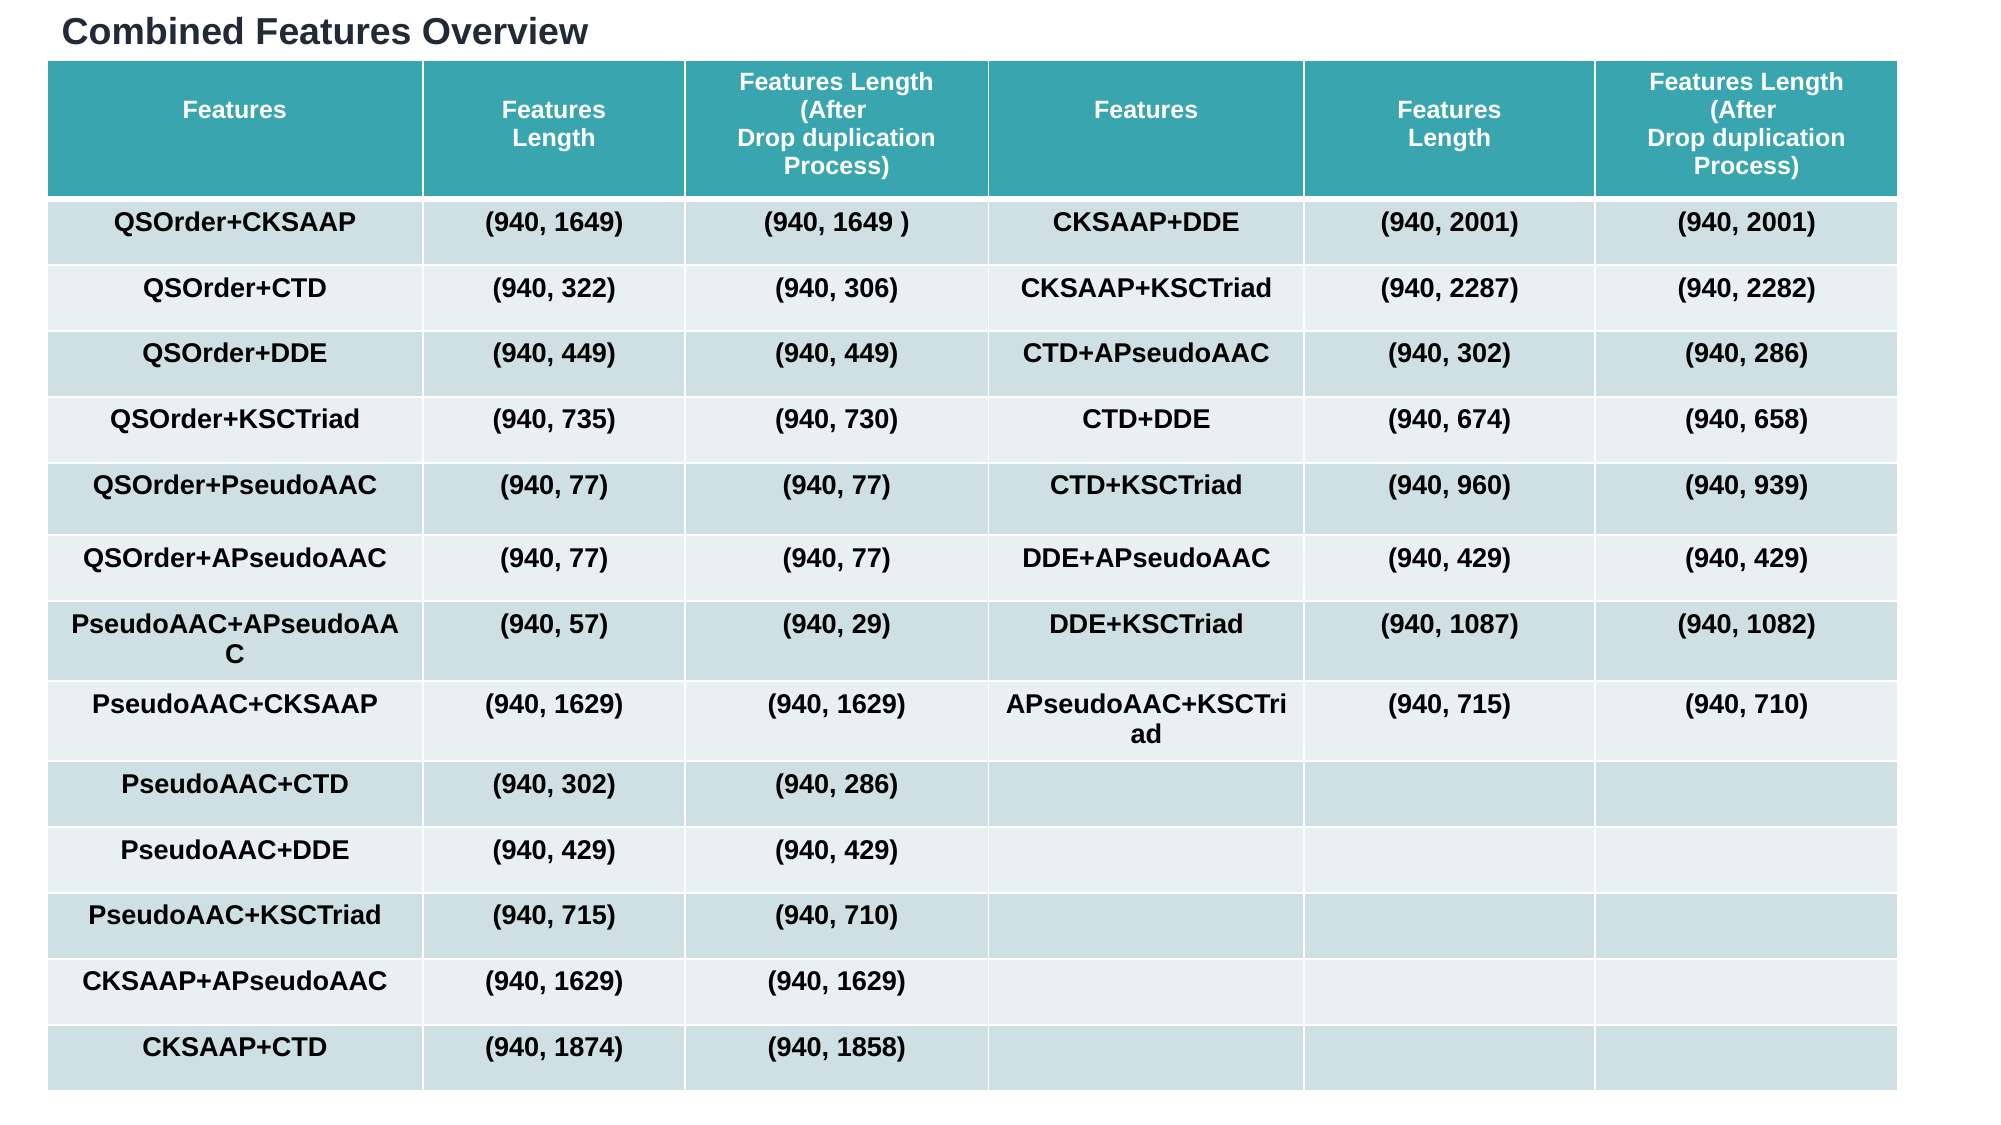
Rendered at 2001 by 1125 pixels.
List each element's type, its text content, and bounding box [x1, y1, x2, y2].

table_cell QSOrder+KSCTriad [48, 398, 422, 462]
table_cell (940, 710) [1596, 682, 1897, 760]
table_header Features Length (After Drop duplication Process) [1596, 61, 1897, 196]
table_cell (940, 715) [424, 894, 684, 958]
table_cell [1305, 762, 1594, 826]
table_cell [989, 828, 1303, 892]
table_cell [1596, 1026, 1897, 1090]
table_cell (940, 1087) [1305, 602, 1594, 680]
table_cell (940, 2001) [1596, 202, 1897, 264]
table_cell (940, 286) [1596, 332, 1897, 396]
table_cell [1305, 1026, 1594, 1090]
table_cell [989, 894, 1303, 958]
table_cell [1596, 960, 1897, 1024]
table_cell (940, 449) [686, 332, 988, 396]
table_cell (940, 960) [1305, 464, 1594, 534]
table_cell (940, 2282) [1596, 266, 1897, 330]
table_header Features [989, 61, 1303, 196]
table_cell (940, 1082) [1596, 602, 1897, 680]
table_cell (940, 1629) [686, 682, 988, 760]
table_cell QSOrder+PseudoAAC [48, 464, 422, 534]
text_box Combined Features Overview [46, 0, 1464, 60]
table_cell (940, 57) [424, 602, 684, 680]
table_cell CTD+DDE [989, 398, 1303, 462]
table_cell (940, 710) [686, 894, 988, 958]
table_cell (940, 658) [1596, 398, 1897, 462]
table_cell (940, 1629) [424, 960, 684, 1024]
table_cell DDE+APseudoAAC [989, 536, 1303, 600]
table_cell QSOrder+CKSAAP [48, 202, 422, 264]
table_cell [989, 762, 1303, 826]
table_cell (940, 77) [686, 464, 988, 534]
table_header Features Length [424, 61, 684, 196]
table_cell (940, 1858) [686, 1026, 988, 1090]
table_cell (940, 1649 ) [686, 202, 988, 264]
table_cell (940, 29) [686, 602, 988, 680]
table_cell (940, 735) [424, 398, 684, 462]
table_cell CTD+KSCTriad [989, 464, 1303, 534]
table_cell (940, 429) [424, 828, 684, 892]
table_cell CKSAAP+APseudoAAC [48, 960, 422, 1024]
table_cell (940, 286) [686, 762, 988, 826]
table_cell PseudoAAC+CKSAAP [48, 682, 422, 760]
table_cell (940, 2287) [1305, 266, 1594, 330]
table_cell (940, 77) [424, 464, 684, 534]
table_cell (940, 302) [424, 762, 684, 826]
table_cell (940, 1874) [424, 1026, 684, 1090]
table_cell (940, 322) [424, 266, 684, 330]
table_cell PseudoAAC+DDE [48, 828, 422, 892]
table_cell (940, 449) [424, 332, 684, 396]
table_cell (940, 674) [1305, 398, 1594, 462]
table_cell (940, 429) [686, 828, 988, 892]
table_cell (940, 429) [1596, 536, 1897, 600]
table_cell PseudoAAC+APseudoAAC [48, 602, 422, 680]
table_cell [989, 960, 1303, 1024]
table_cell QSOrder+APseudoAAC [48, 536, 422, 600]
table_cell (940, 939) [1596, 464, 1897, 534]
table_cell [1596, 828, 1897, 892]
table_cell (940, 77) [686, 536, 988, 600]
table_header Features Length [1305, 61, 1594, 196]
table_cell [1305, 828, 1594, 892]
table_cell (940, 730) [686, 398, 988, 462]
table_cell PseudoAAC+CTD [48, 762, 422, 826]
table_cell [1596, 762, 1897, 826]
table_cell APseudoAAC+KSCTriad [989, 682, 1303, 760]
table_cell (940, 1649) [424, 202, 684, 264]
table_cell CTD+APseudoAAC [989, 332, 1303, 396]
table_header Features Length (After Drop duplication Process) [686, 61, 988, 196]
table_cell (940, 1629) [424, 682, 684, 760]
table_cell (940, 77) [424, 536, 684, 600]
table_cell QSOrder+DDE [48, 332, 422, 396]
table_cell (940, 302) [1305, 332, 1594, 396]
table_cell [1305, 960, 1594, 1024]
table_cell QSOrder+CTD [48, 266, 422, 330]
table_cell (940, 2001) [1305, 202, 1594, 264]
table_cell PseudoAAC+KSCTriad [48, 894, 422, 958]
table_cell CKSAAP+KSCTriad [989, 266, 1303, 330]
table_cell DDE+KSCTriad [989, 602, 1303, 680]
table_cell [989, 1026, 1303, 1090]
table_cell (940, 1629) [686, 960, 988, 1024]
table_cell [1596, 894, 1897, 958]
table_cell (940, 715) [1305, 682, 1594, 760]
table_cell [1305, 894, 1594, 958]
table_cell (940, 306) [686, 266, 988, 330]
table_header Features [48, 61, 422, 196]
table_cell (940, 429) [1305, 536, 1594, 600]
table_cell CKSAAP+DDE [989, 202, 1303, 264]
table_cell CKSAAP+CTD [48, 1026, 422, 1090]
